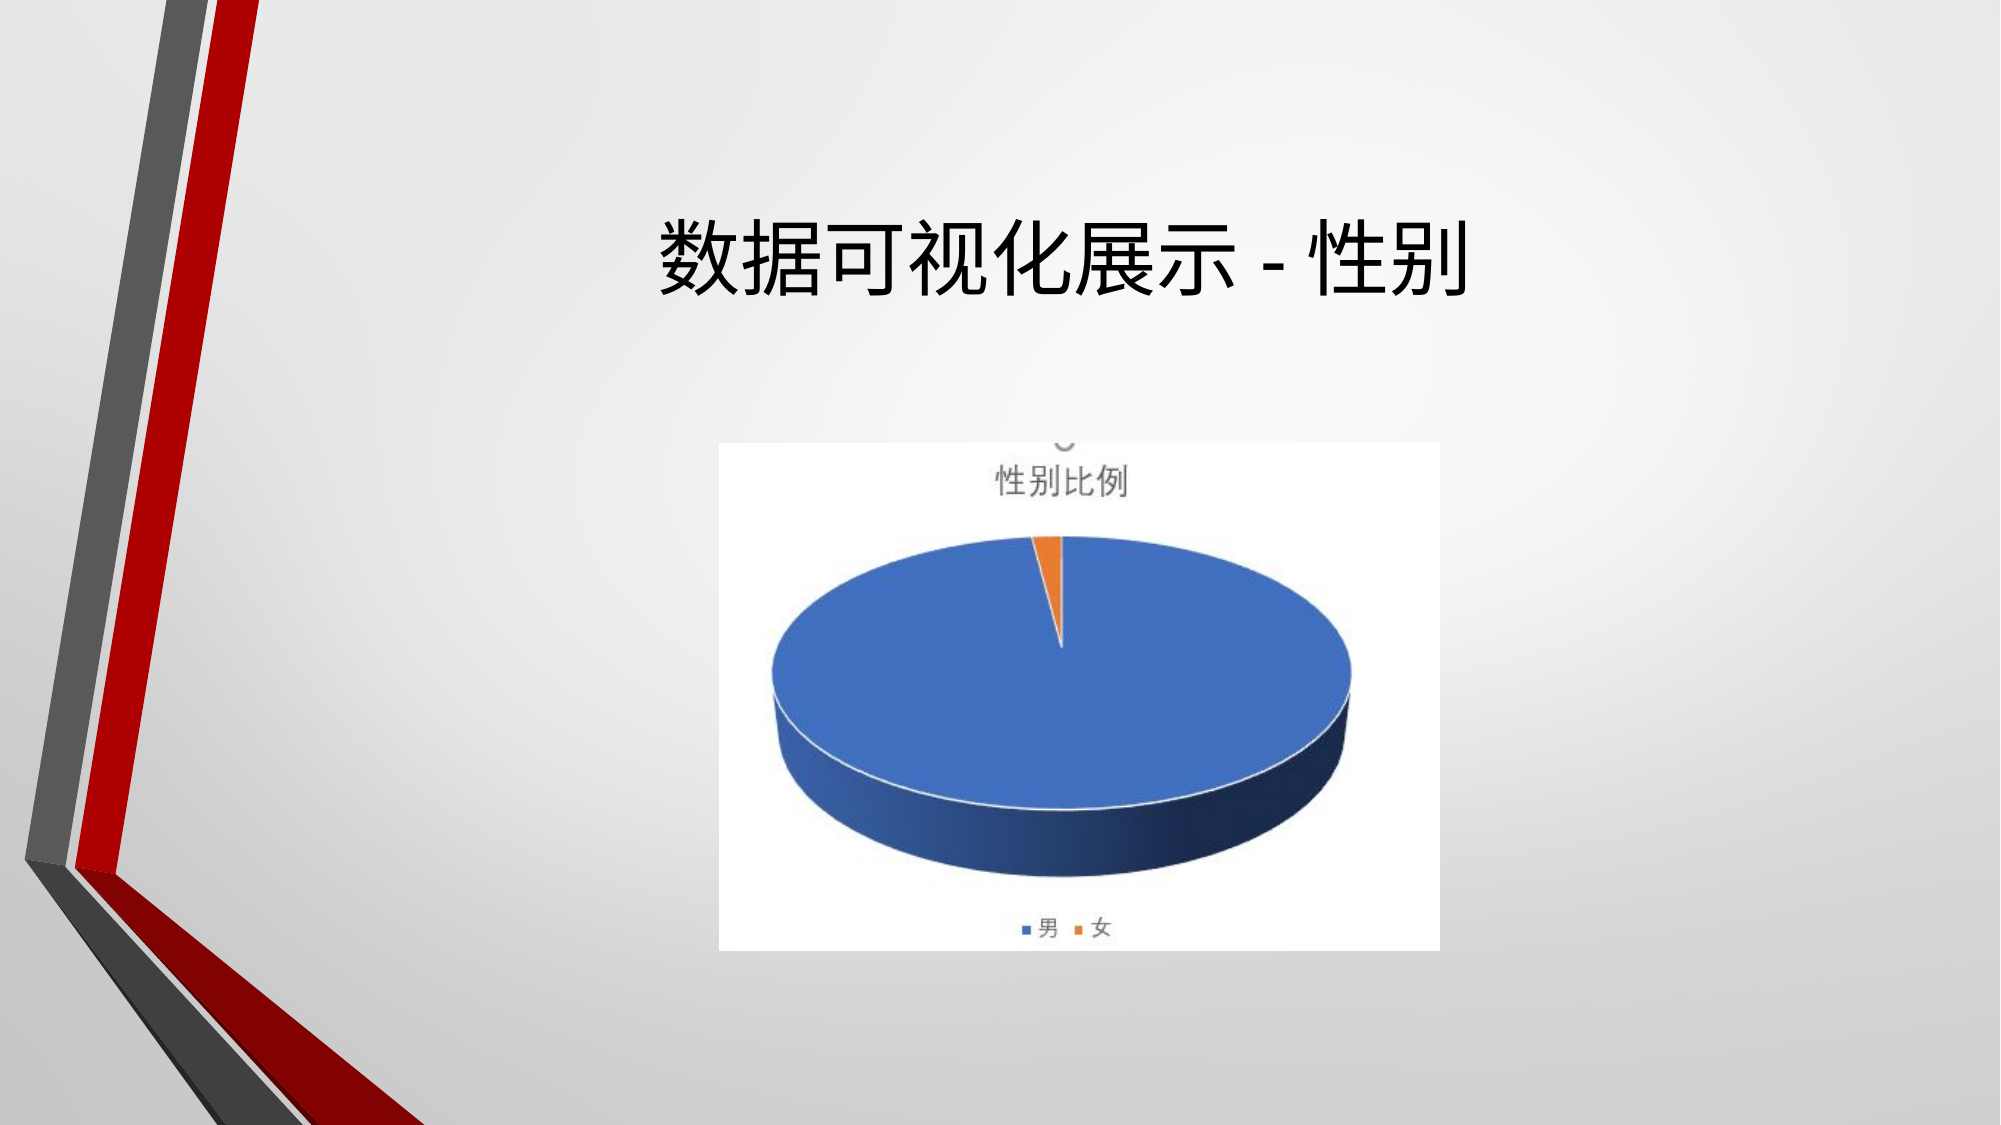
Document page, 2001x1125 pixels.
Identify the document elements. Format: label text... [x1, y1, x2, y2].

title 数据可视化展示-性别 [243, 112, 1887, 400]
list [719, 442, 1440, 952]
